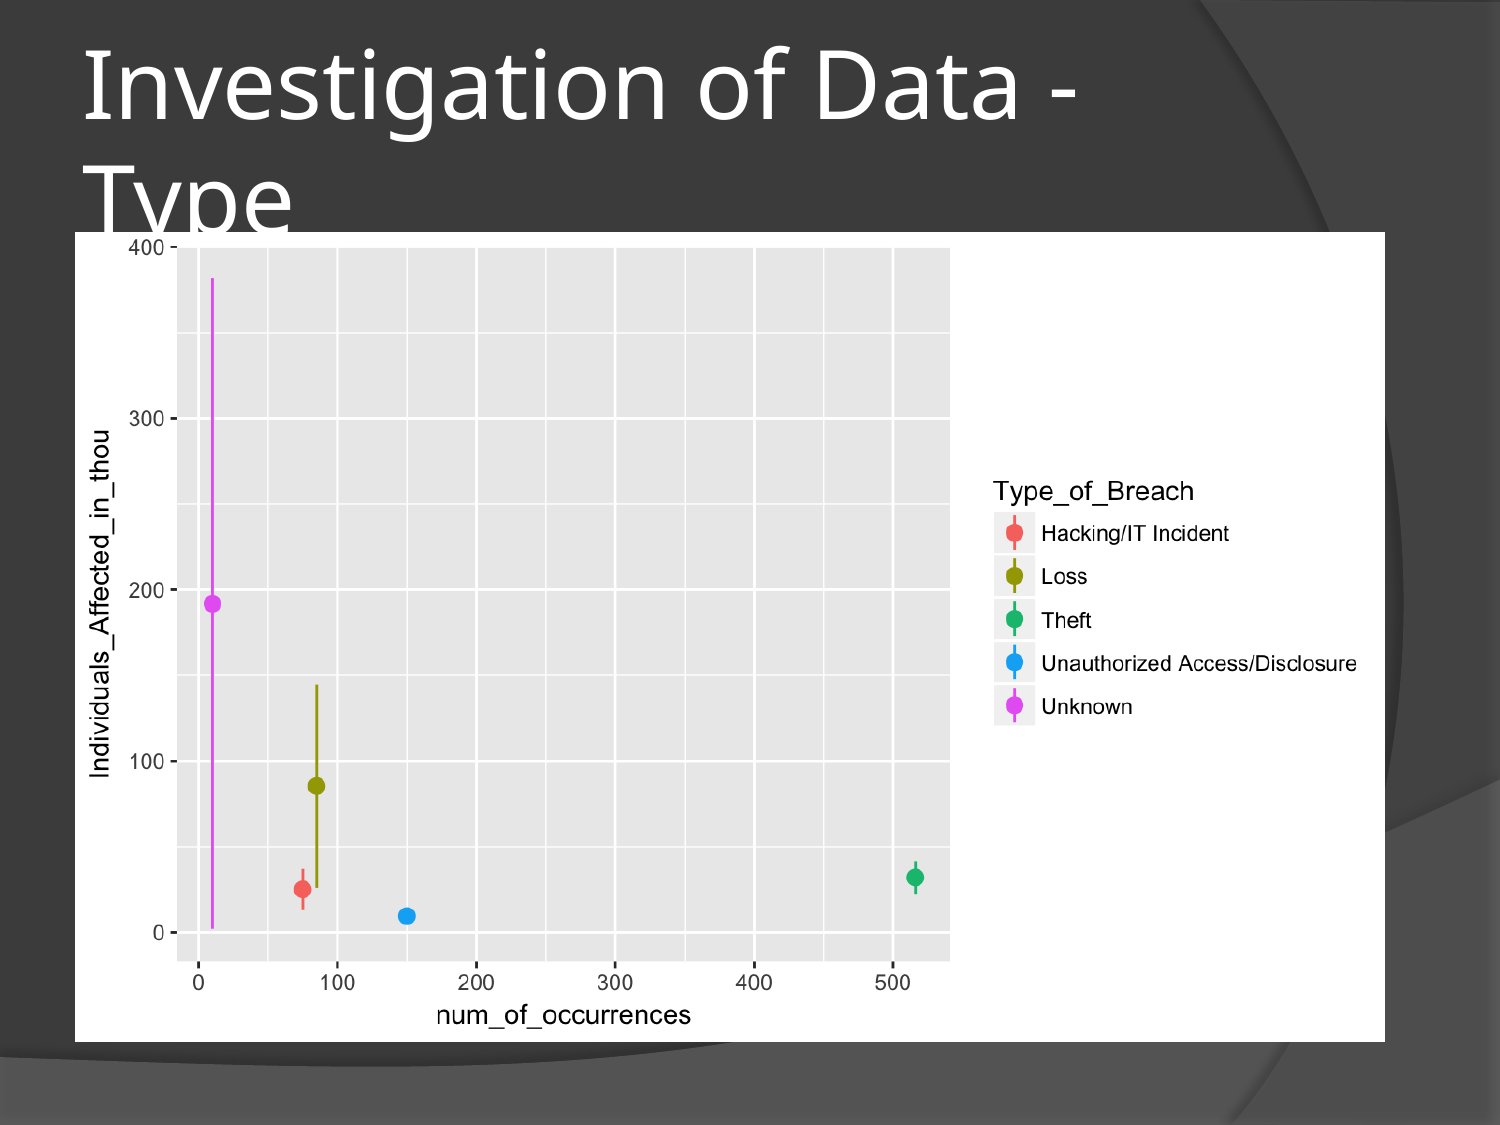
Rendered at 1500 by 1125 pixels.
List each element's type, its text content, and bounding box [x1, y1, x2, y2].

picture [74, 232, 1385, 1042]
title Investigation of Data - Type [75, 45, 1300, 224]
